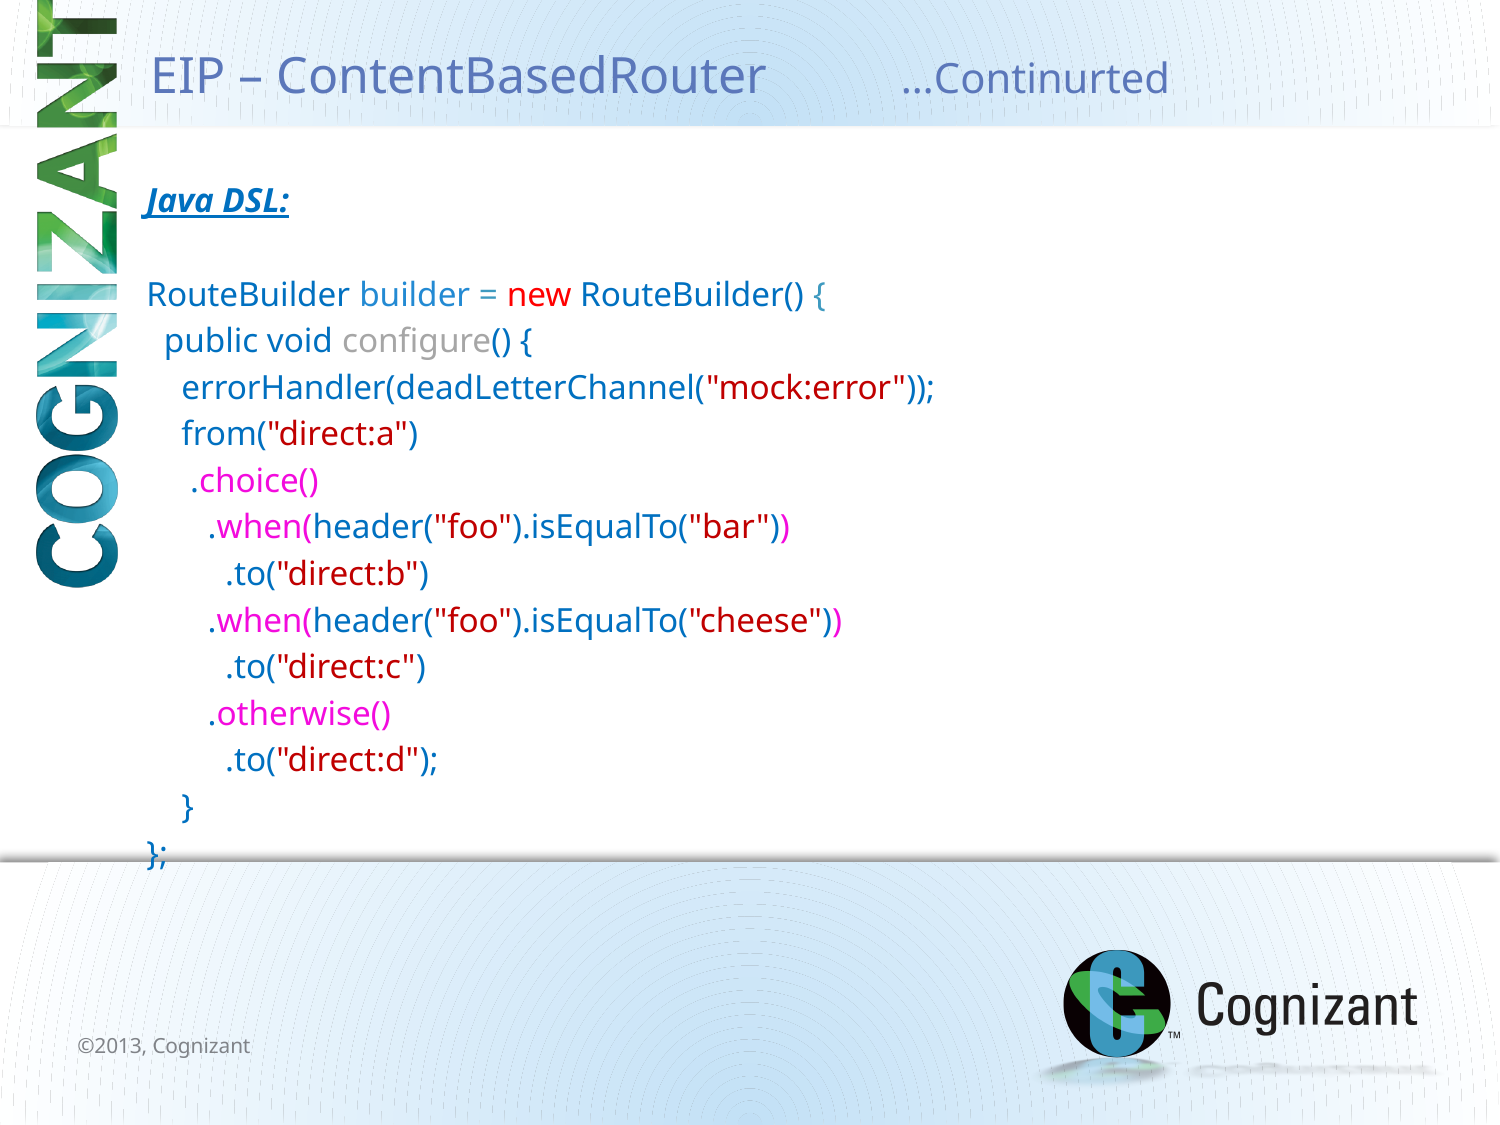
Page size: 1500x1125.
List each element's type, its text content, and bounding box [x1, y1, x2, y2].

subtitle Java DSL: RouteBuilder builder = new RouteBuilder() { public void configure() { errorHandler(deadLetterChannel("mock:error")); from("direct:a") .choice() .when(header("foo").isEqualTo("bar")) .to("direct:b") .when(header("foo").isEqualTo("cheese")) .to("direct:c") .otherwise() .to("direct:d"); } }; [131, 125, 1443, 954]
title EIP – ContentBasedRouter …Continurted [135, 29, 1471, 112]
picture [987, 937, 1473, 1116]
picture [30, 0, 125, 593]
